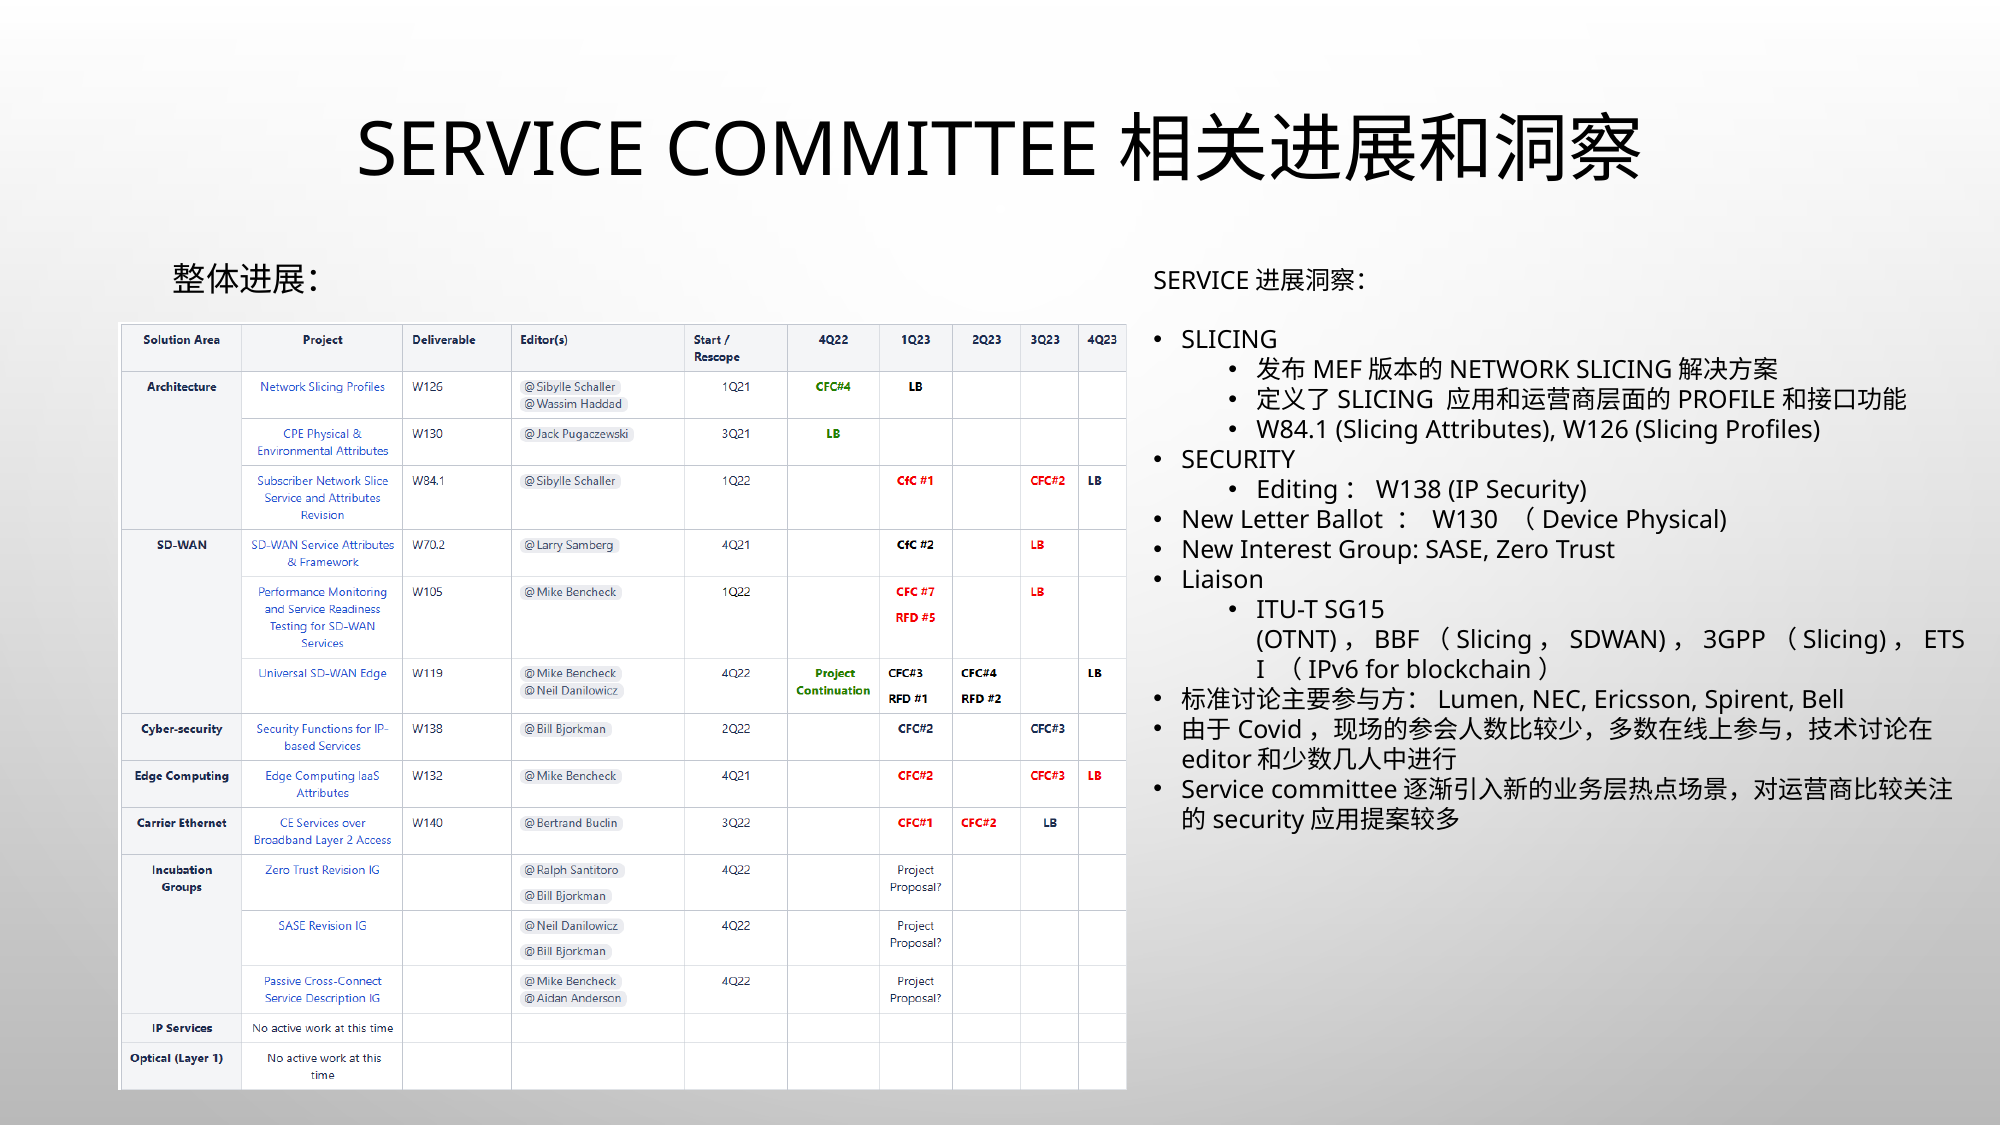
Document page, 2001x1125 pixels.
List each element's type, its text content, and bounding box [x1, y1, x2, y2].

text_box Service进展洞察： Slicing 发布MEF版本的network slicing解决方案 定义了slicing 应用和运营商层面的profile和接口功能 W84.1 (Slicing Attributes), W126 (Slicing Profiles) Security Editing：W138 (IP Security) New Letter Ballot ： W130 （Device Physical) New Interest Group: SASE, Zero Trust Liaison ITU-T SG15 (OTNT)，BBF（Slicing，SDWAN)，3GPP（Slicing)，ETSI （IPv6 for blockchain） 标准讨论主要参与方：Lumen, NEC, Ericsson, Spirent, Bell 由于Covid，现场的参会人数比较少，多数在线上参与，技术讨论在editor和少数几人中进行 Service committee逐渐引入新的业务层热点场景，对运营商比较关注的security应用提案较多 [1138, 256, 1989, 841]
picture [0, 0, 2000, 1125]
title Service committee相关进展和洞察 [149, 101, 1851, 201]
text_box 整体进展： [158, 250, 1057, 306]
